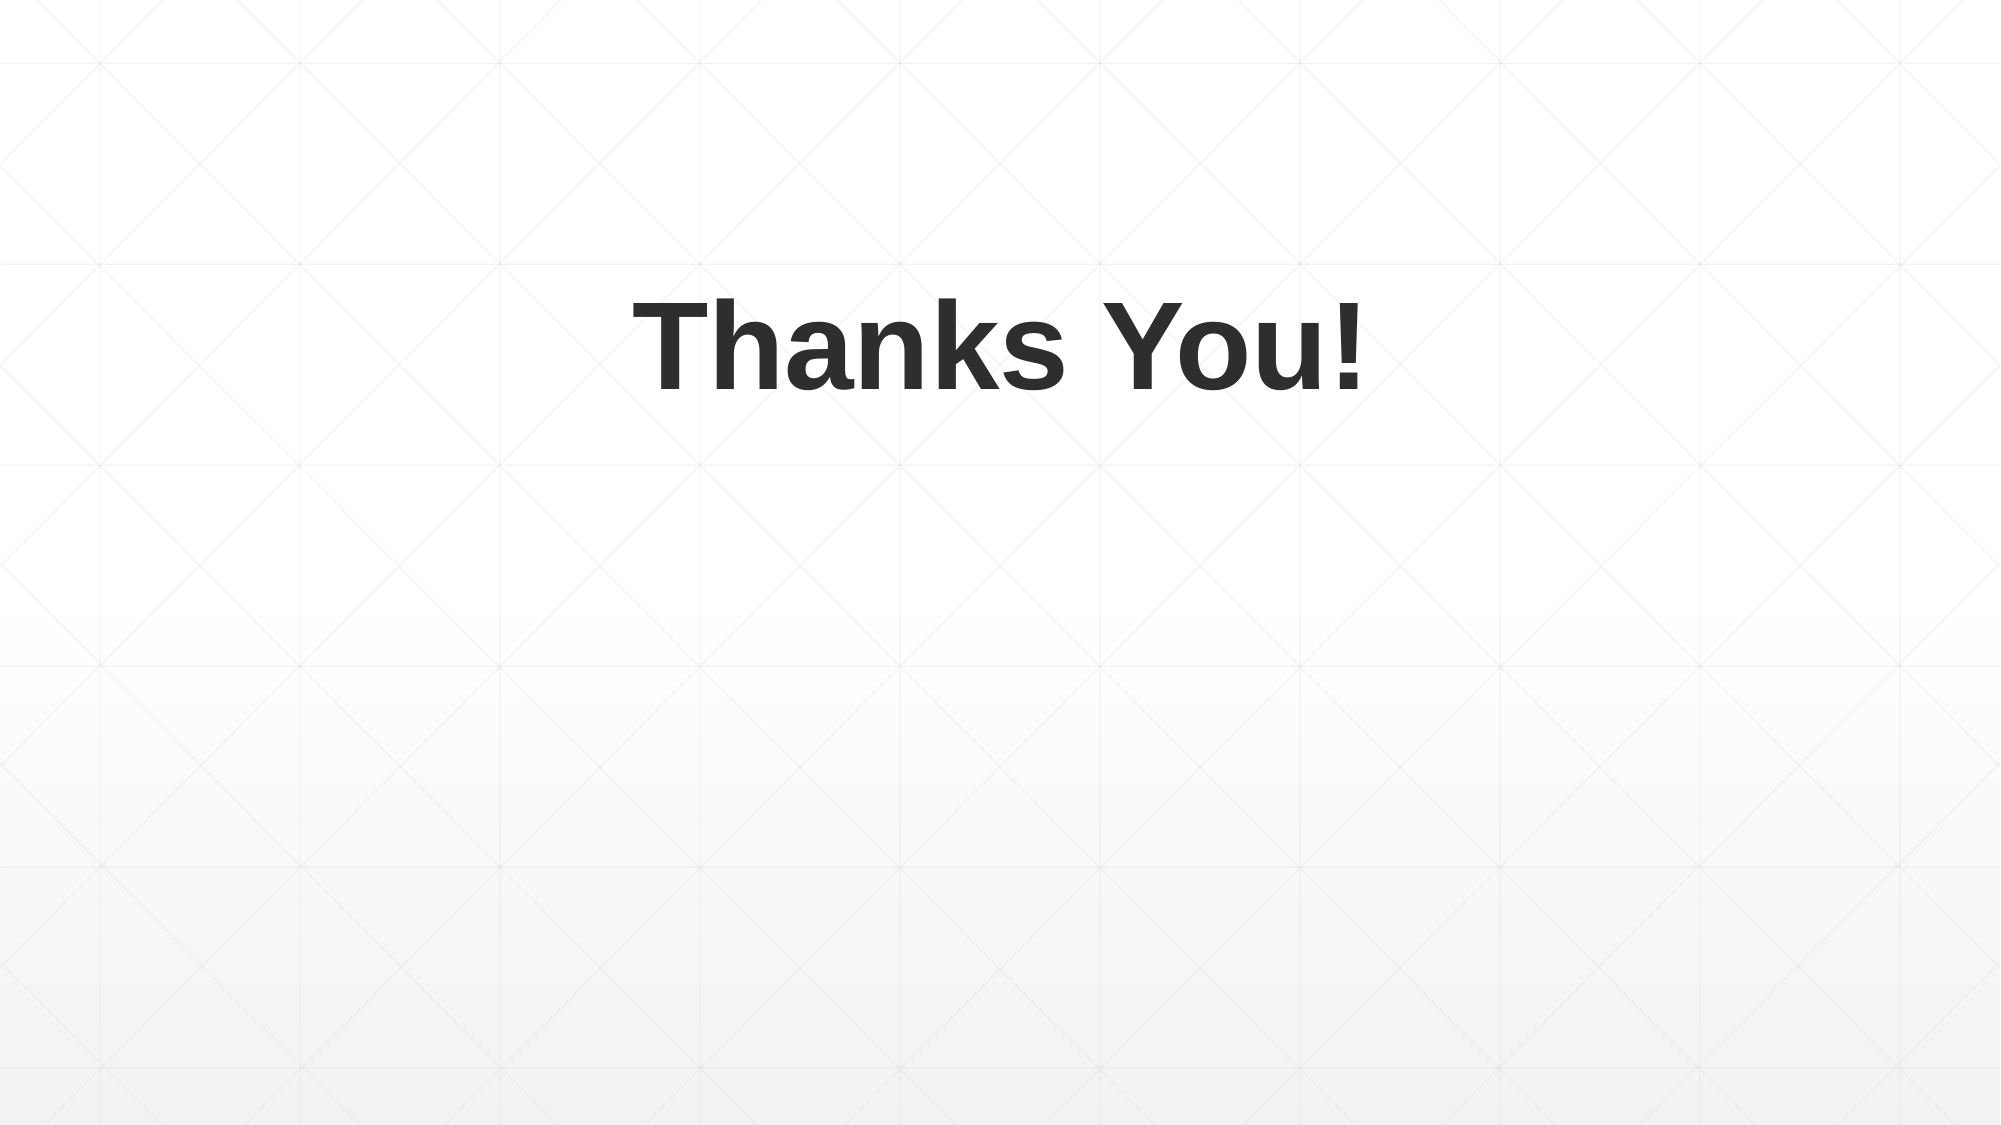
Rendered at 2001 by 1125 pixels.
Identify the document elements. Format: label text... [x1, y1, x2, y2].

text_box Thanks You! [304, 257, 1698, 422]
